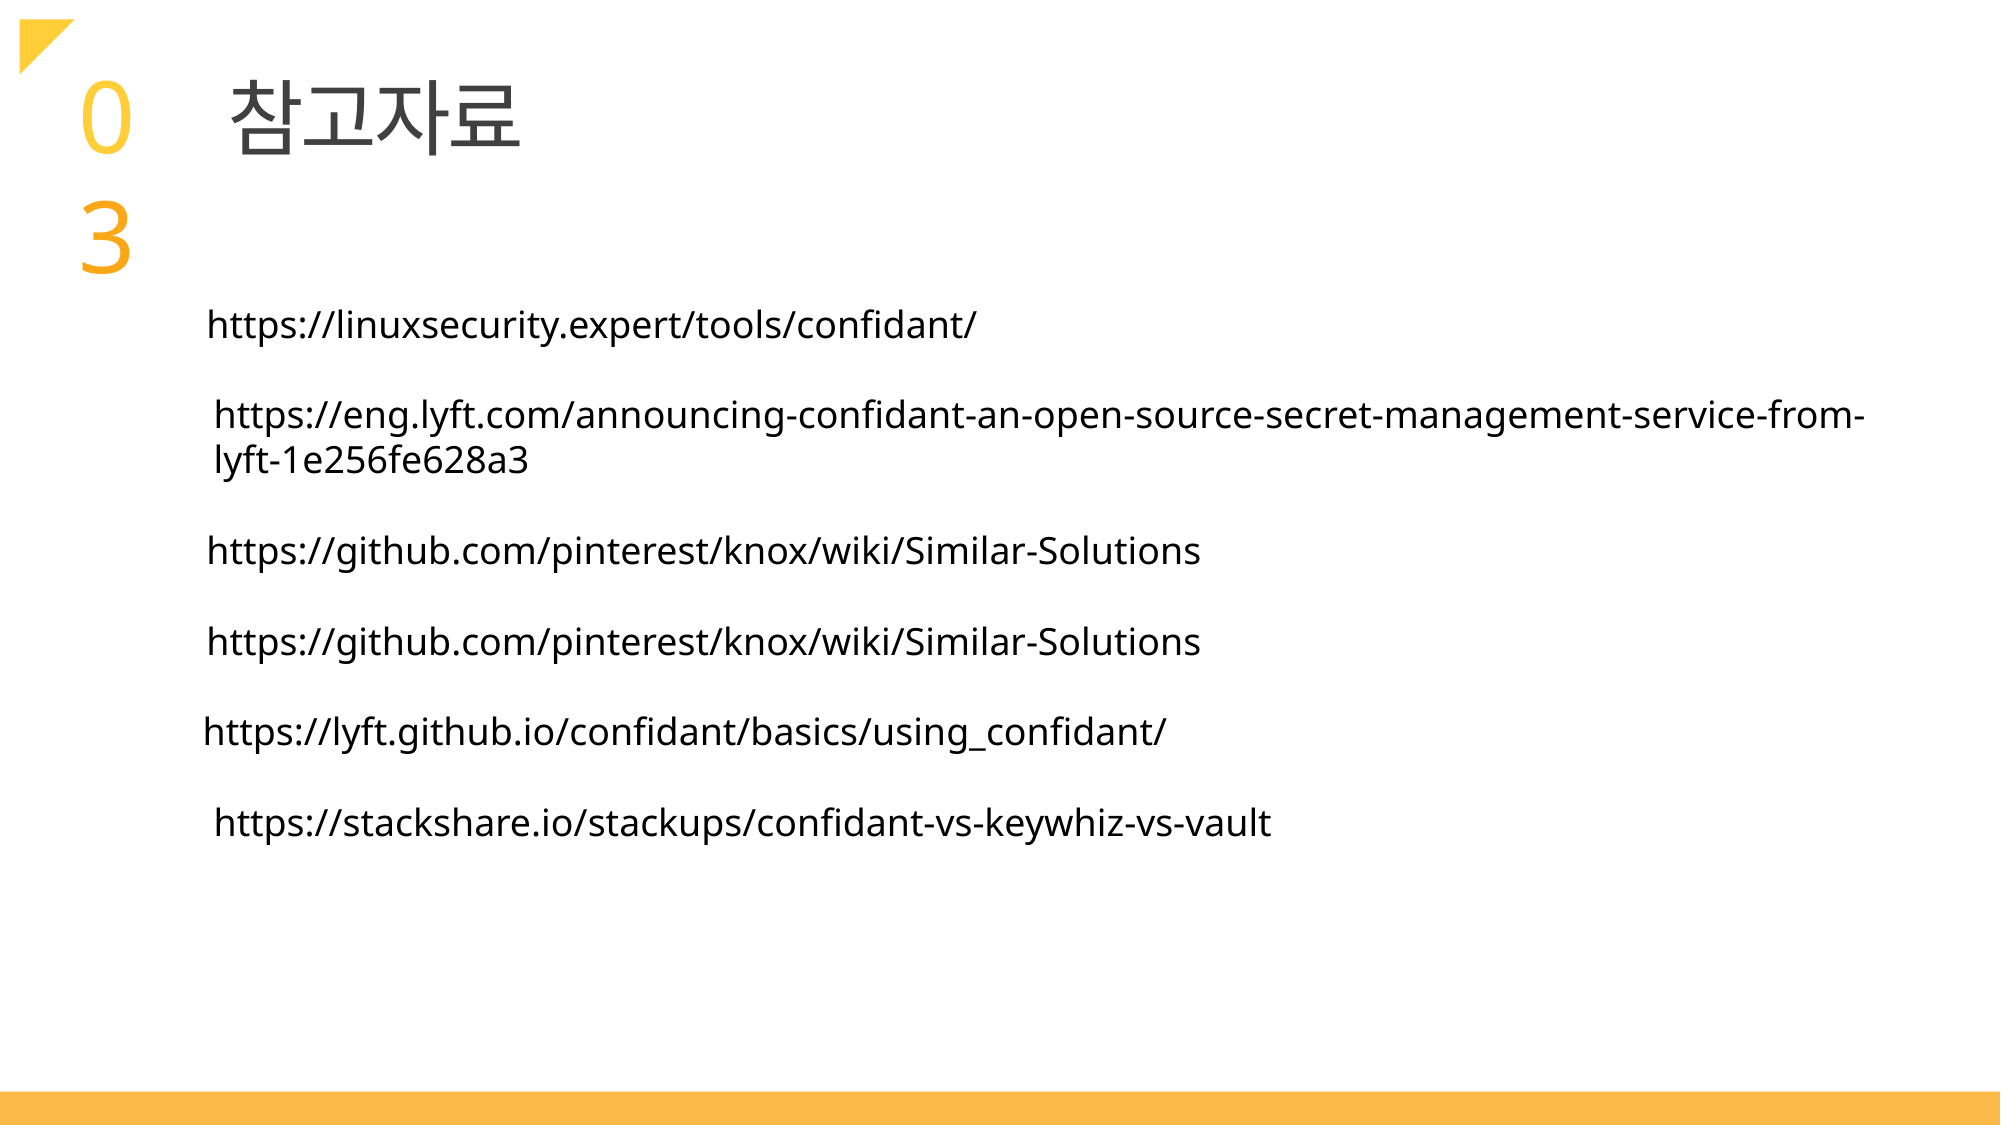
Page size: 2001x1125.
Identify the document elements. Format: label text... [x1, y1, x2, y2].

text_box https://eng.lyft.com/announcing-confidant-an-open-source-secret-management-service-from-lyft-1e256fe628a3 [198, 384, 1912, 489]
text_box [63, 45, 554, 183]
text_box https://github.com/pinterest/knox/wiki/Similar-Solutions [191, 519, 1217, 580]
text_box https://lyft.github.io/confidant/basics/using_confidant/ [187, 700, 1183, 761]
text_box [18, 18, 78, 77]
text_box https://stackshare.io/stackups/confidant-vs-keywhiz-vs-vault [198, 791, 1500, 851]
text_box [0, 1091, 2000, 1125]
text_box https://github.com/pinterest/knox/wiki/Similar-Solutions [191, 610, 1217, 671]
text_box https://linuxsecurity.expert/tools/confidant/ [191, 293, 993, 354]
